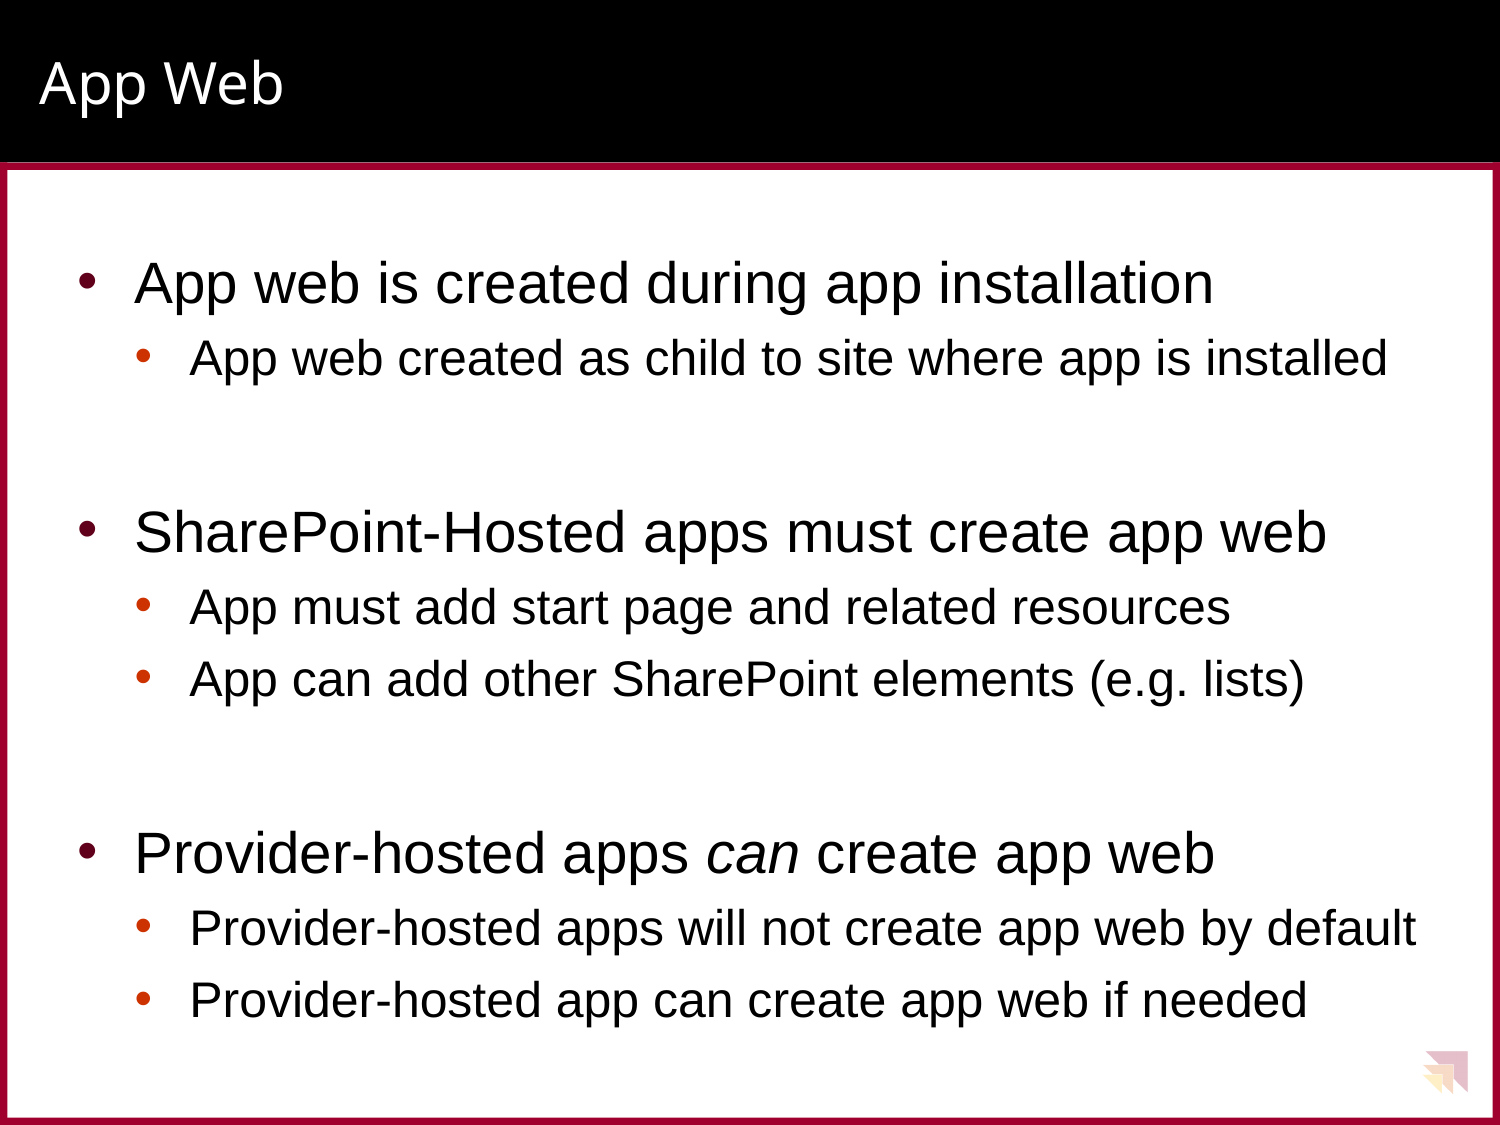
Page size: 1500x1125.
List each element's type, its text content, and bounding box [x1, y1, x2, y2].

list App web is created during app installation App web created as child to site where app is installed SharePoint-Hosted apps must create app web App must add start page and related resources App can add other SharePoint elements (e.g. lists) Provider-hosted apps can create app web Provider-hosted apps will not create app web by default Provider-hosted app can create app web if needed [62, 237, 1438, 1088]
title App Web [24, 12, 1438, 150]
